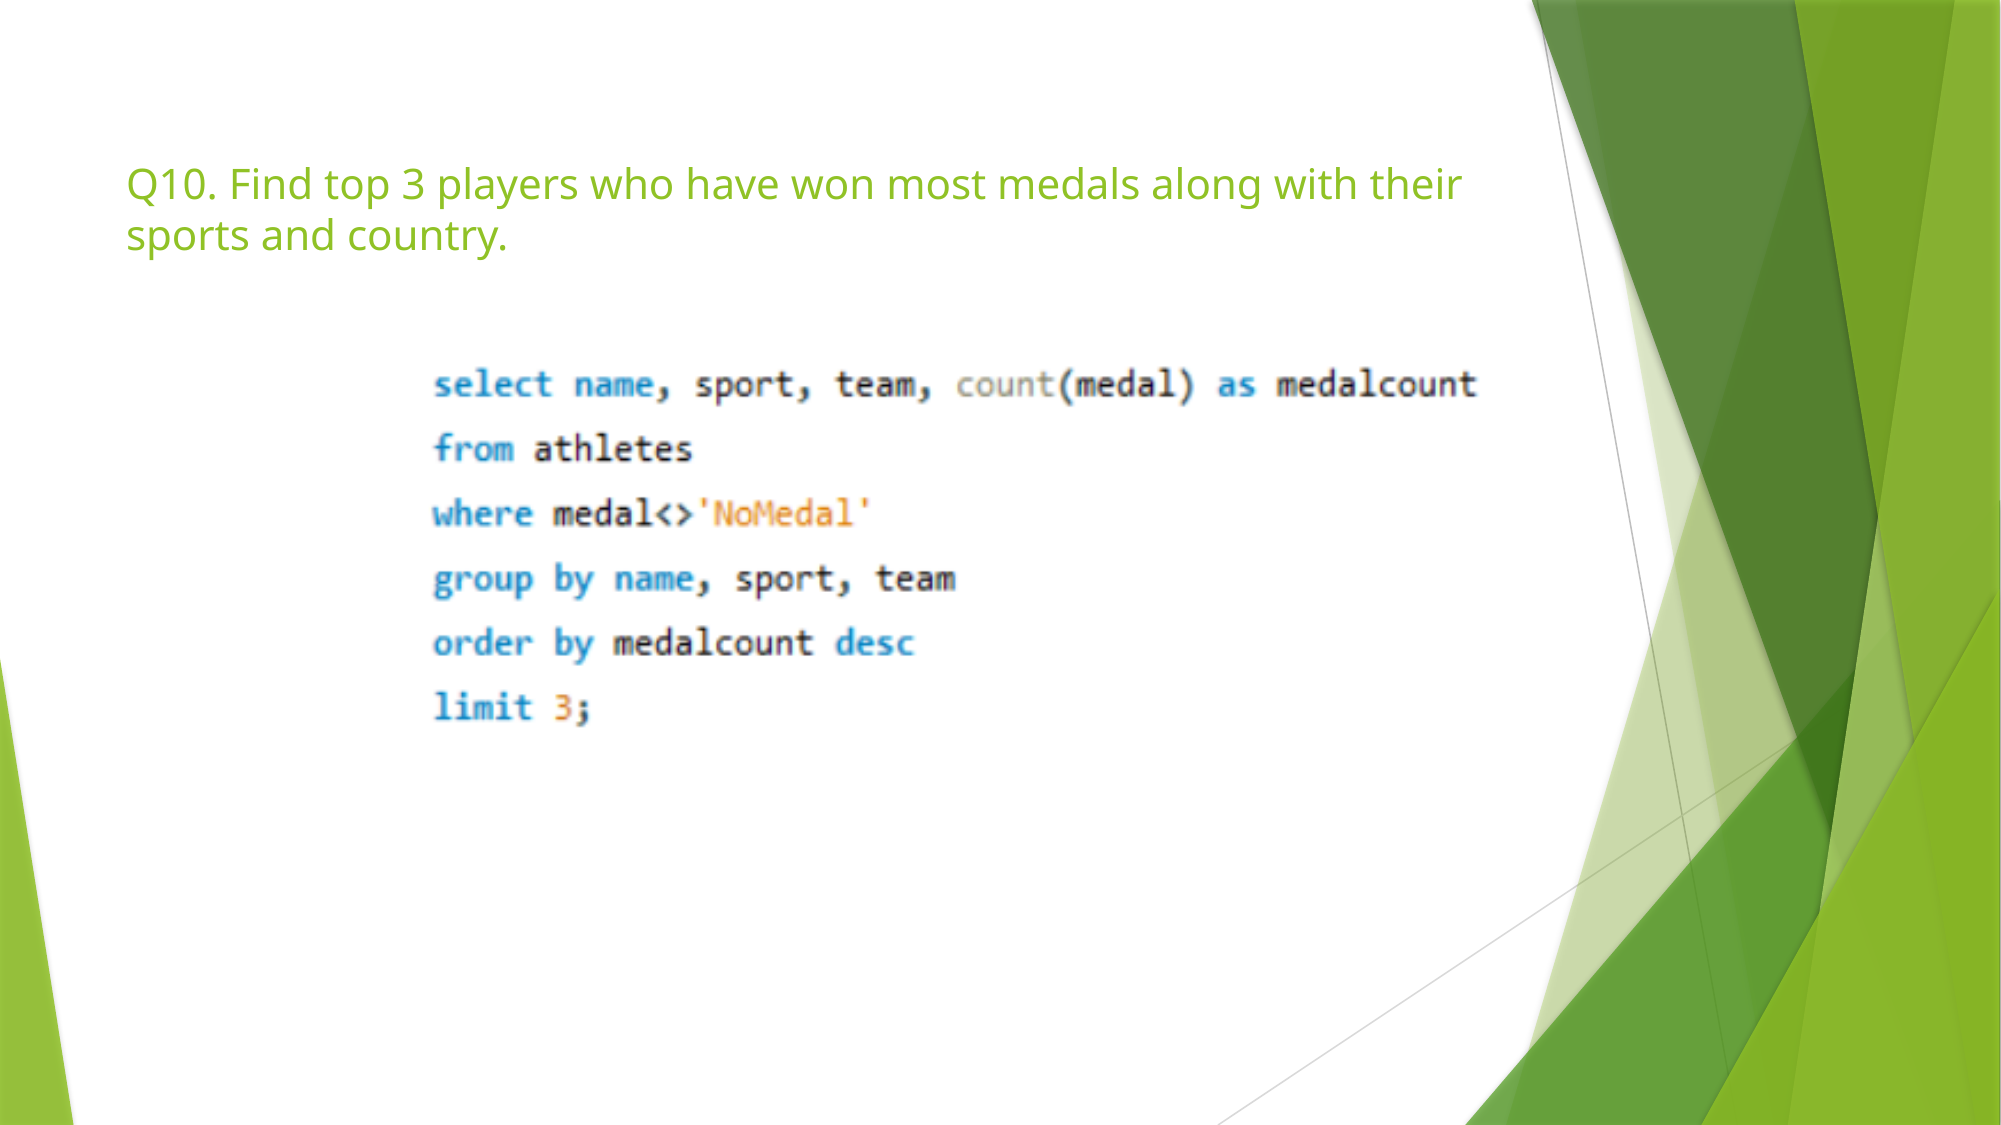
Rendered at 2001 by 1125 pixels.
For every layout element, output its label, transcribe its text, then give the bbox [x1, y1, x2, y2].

title Q10. Find top 3 players who have won most medals along with their sports and country. [111, 99, 1522, 317]
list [422, 347, 1521, 762]
